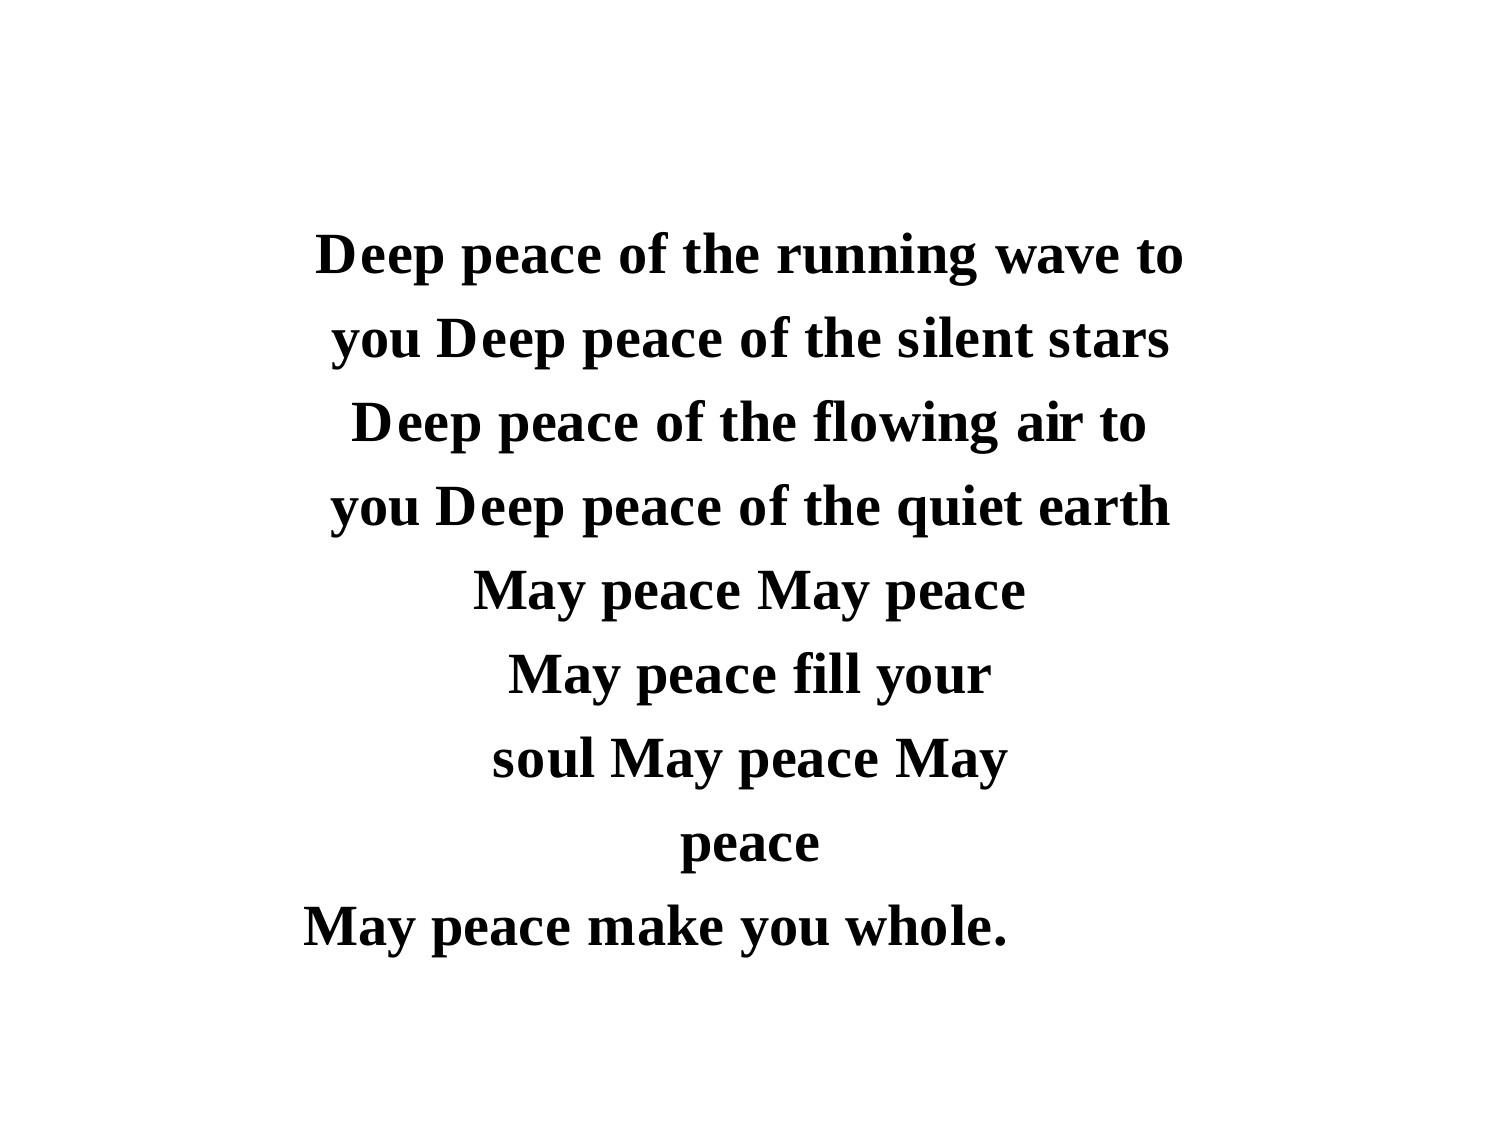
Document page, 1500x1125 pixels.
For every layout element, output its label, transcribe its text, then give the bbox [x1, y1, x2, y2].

text_box Deep peace of the running wave to you Deep peace of the silent stars Deep peace of the flowing air to you Deep peace of the quiet earth May peace May peace May peace fill your soul May peace May peace May peace make you whole. [267, 201, 1233, 957]
